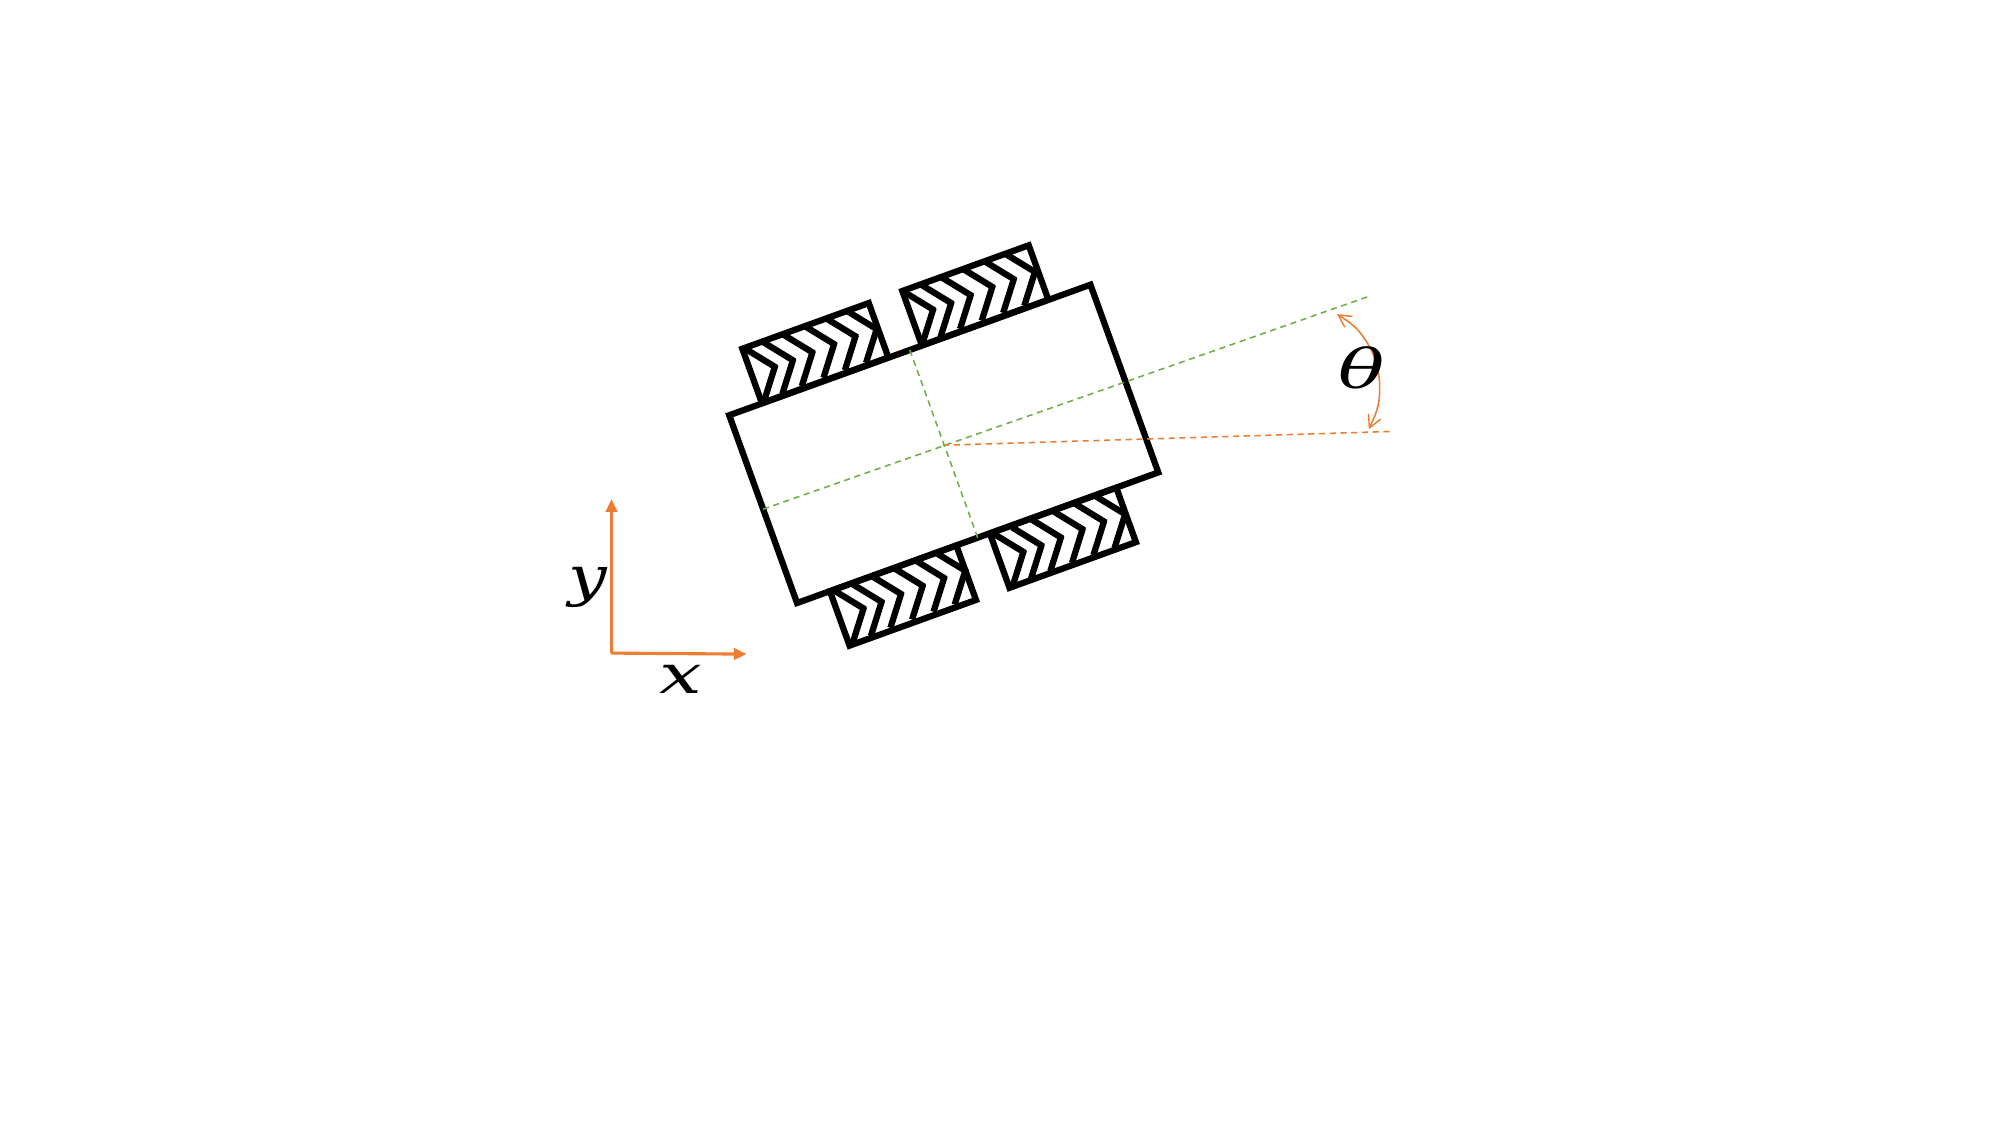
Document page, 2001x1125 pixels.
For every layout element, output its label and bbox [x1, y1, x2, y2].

text_box [564, 285, 1392, 707]
